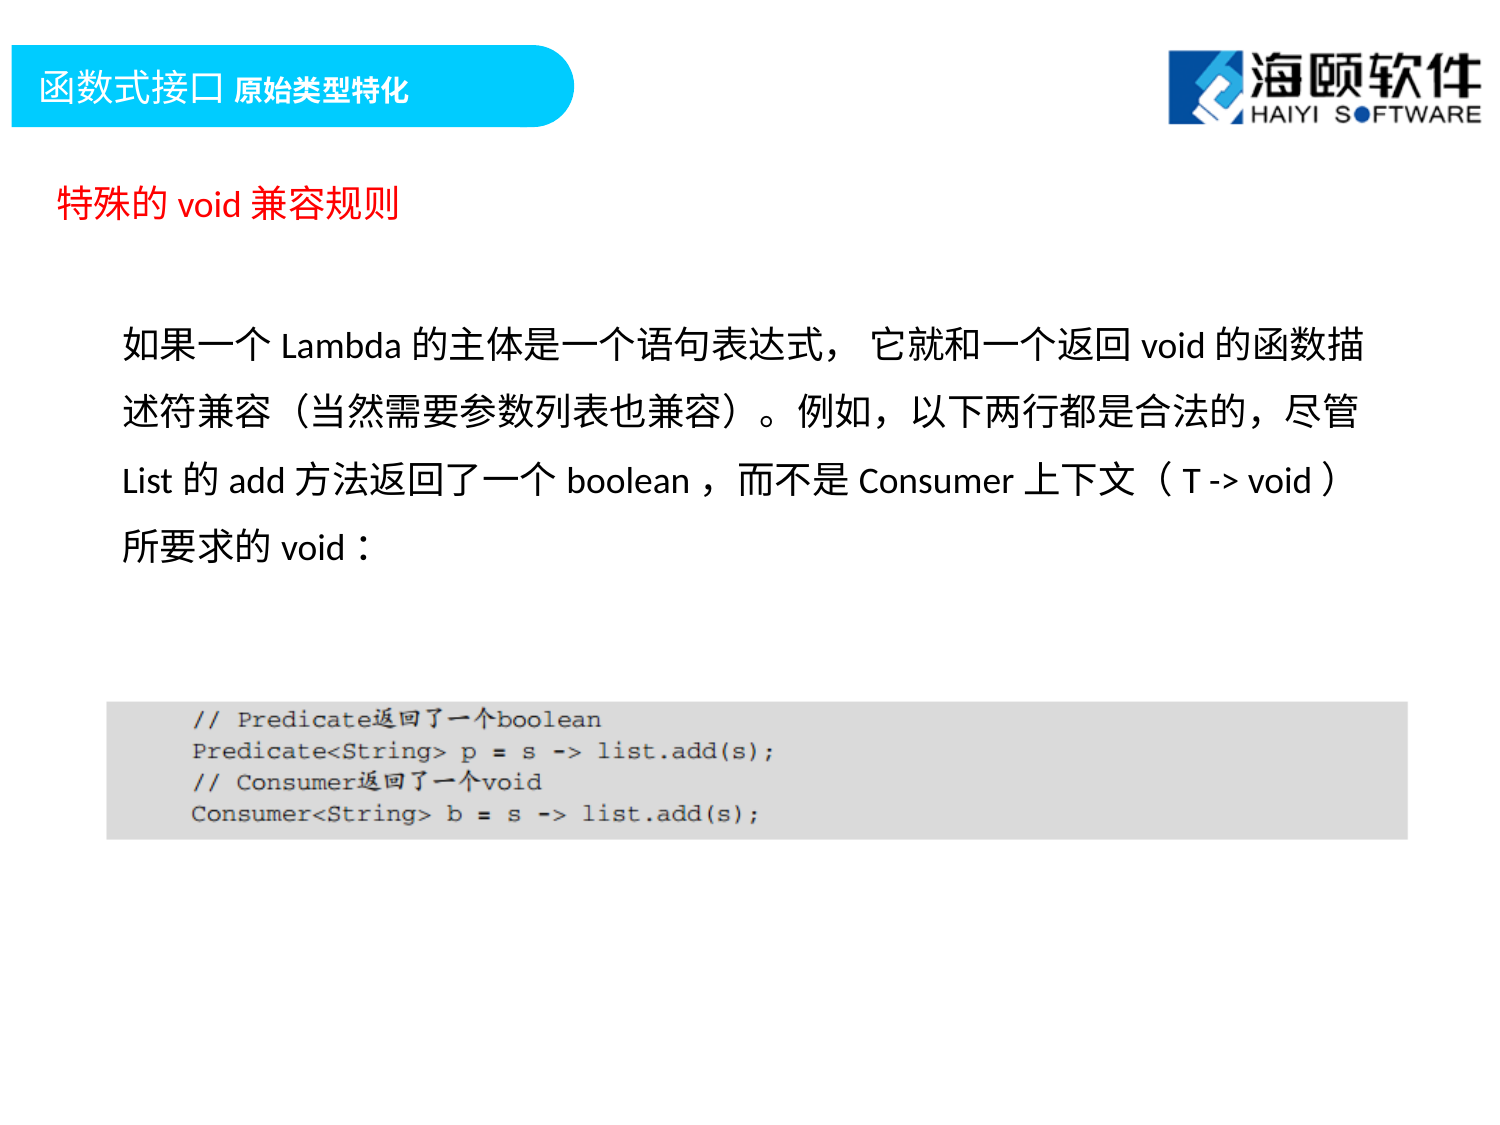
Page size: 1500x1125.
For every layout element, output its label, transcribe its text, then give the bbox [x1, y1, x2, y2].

text_box 特殊的void兼容规则 [41, 172, 792, 233]
text_box 函数式接口 原始类型特化 [23, 21, 845, 153]
text_box 如果一个Lambda的主体是一个语句表达式， 它就和一个返回void的函数描述符兼容（当然需要参数列表也兼容）。例如，以下两行都是合法的，尽管List的add方法返回了一个boolean，而不是Consumer上下文（T -> void）所要求的void： [107, 290, 1383, 621]
picture [1167, 46, 1489, 129]
picture [88, 680, 1430, 855]
